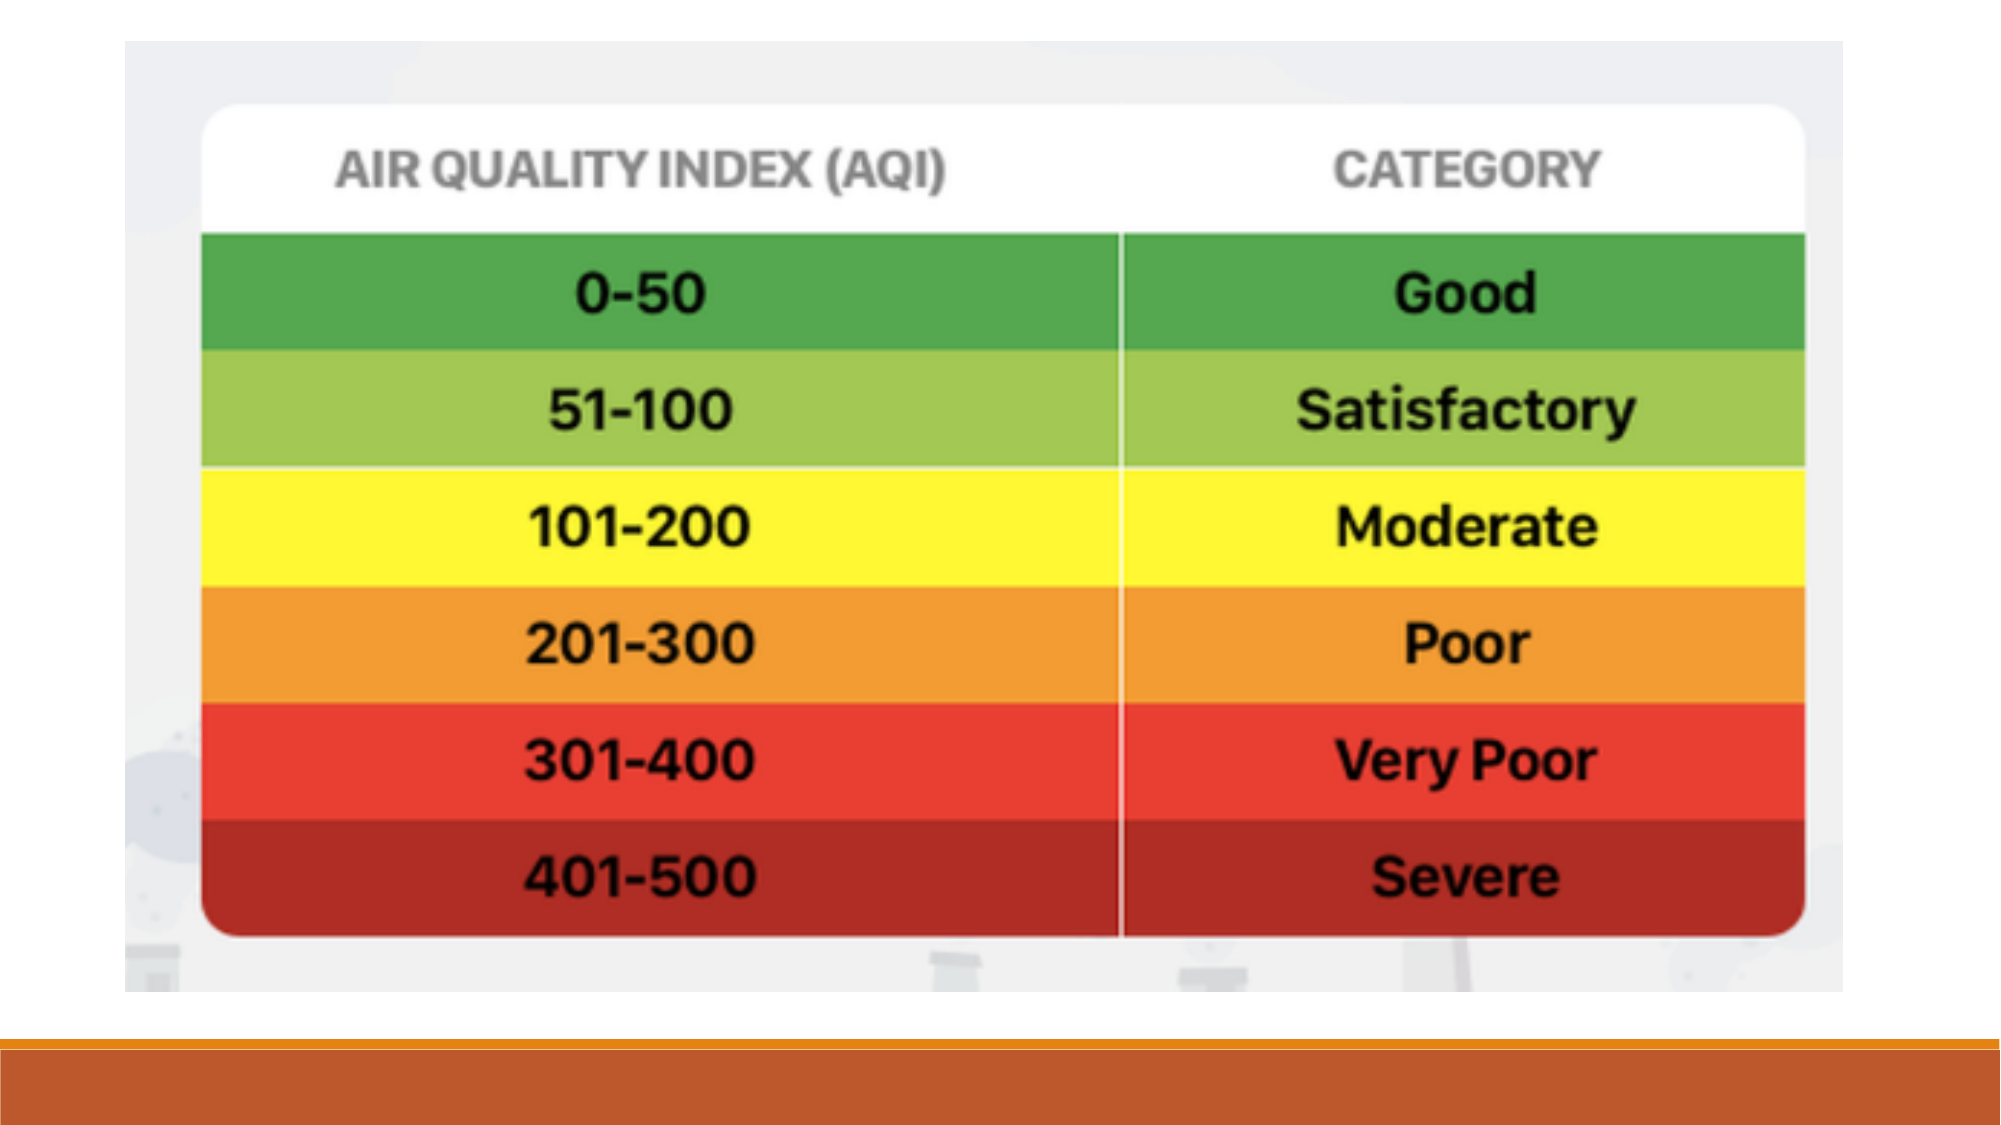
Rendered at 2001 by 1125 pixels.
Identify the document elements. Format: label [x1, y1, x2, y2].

picture [125, 40, 1843, 993]
